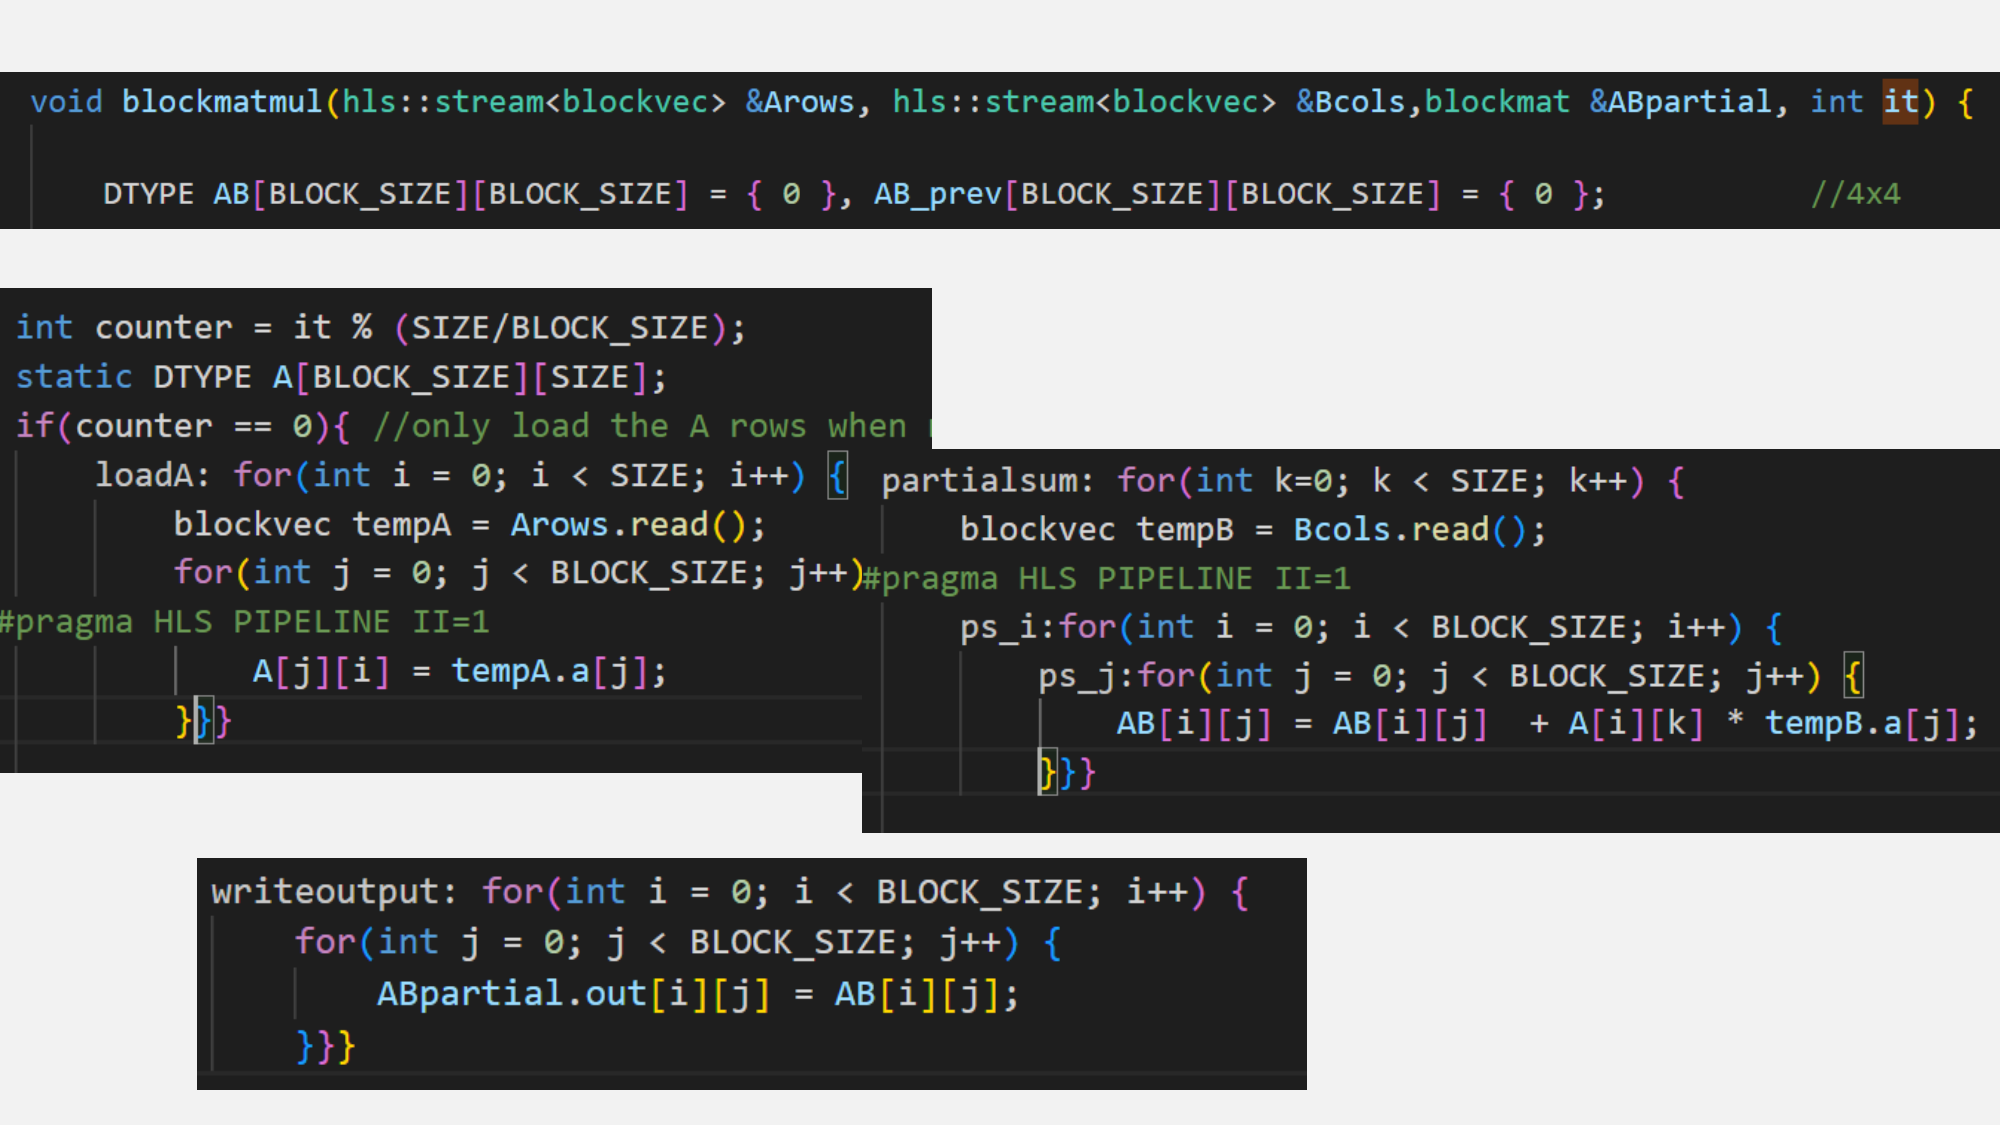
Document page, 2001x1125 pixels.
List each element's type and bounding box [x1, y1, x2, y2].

picture [0, 288, 2000, 833]
picture [197, 858, 1307, 1090]
picture [0, 72, 2000, 229]
